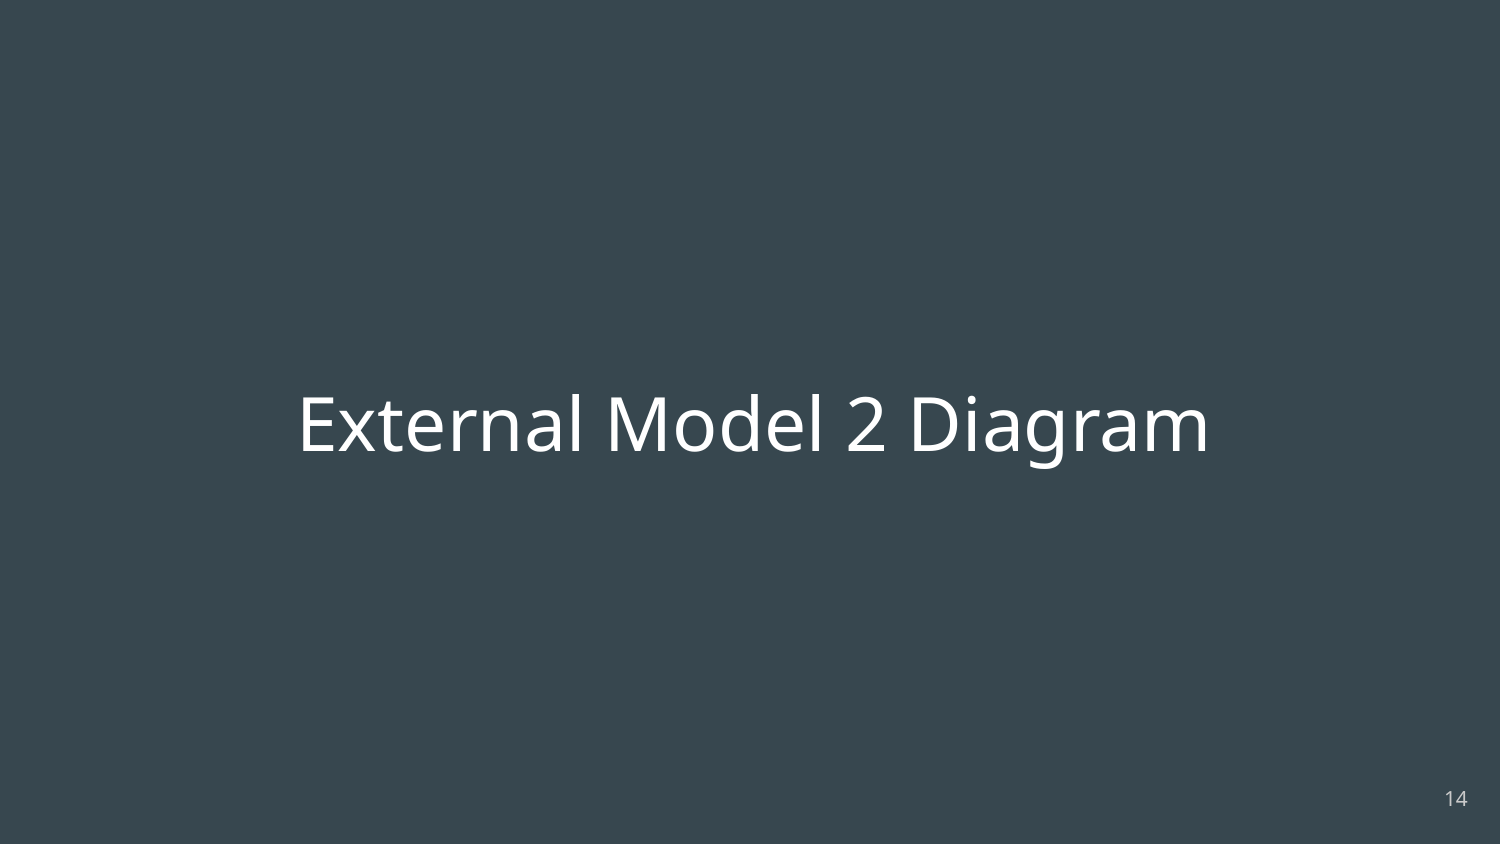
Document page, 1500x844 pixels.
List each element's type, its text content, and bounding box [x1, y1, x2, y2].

slide_number ‹#› [1392, 767, 1483, 833]
title External Model 2 Diagram [110, 351, 1399, 493]
